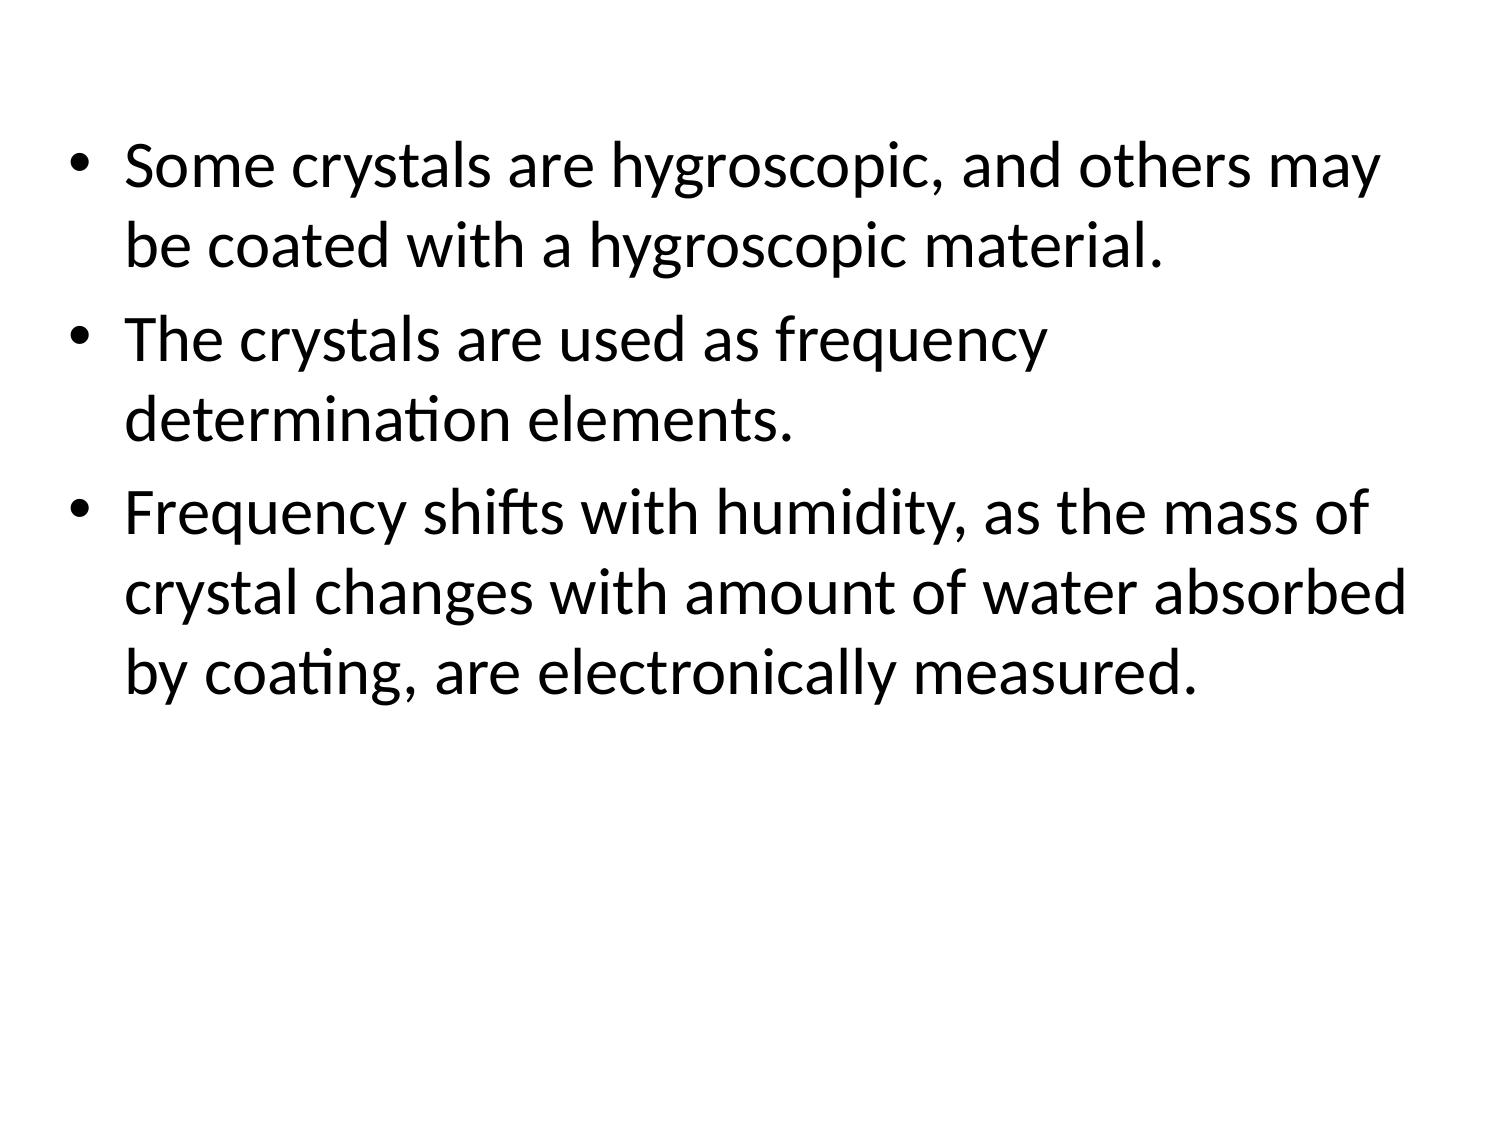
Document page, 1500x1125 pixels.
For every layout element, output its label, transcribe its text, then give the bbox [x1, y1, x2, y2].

list Some crystals are hygroscopic, and others may be coated with a hygroscopic material. The crystals are used as frequency determination elements. Frequency shifts with humidity, as the mass of crystal changes with amount of water absorbed by coating, are electronically measured. [53, 113, 1437, 1005]
